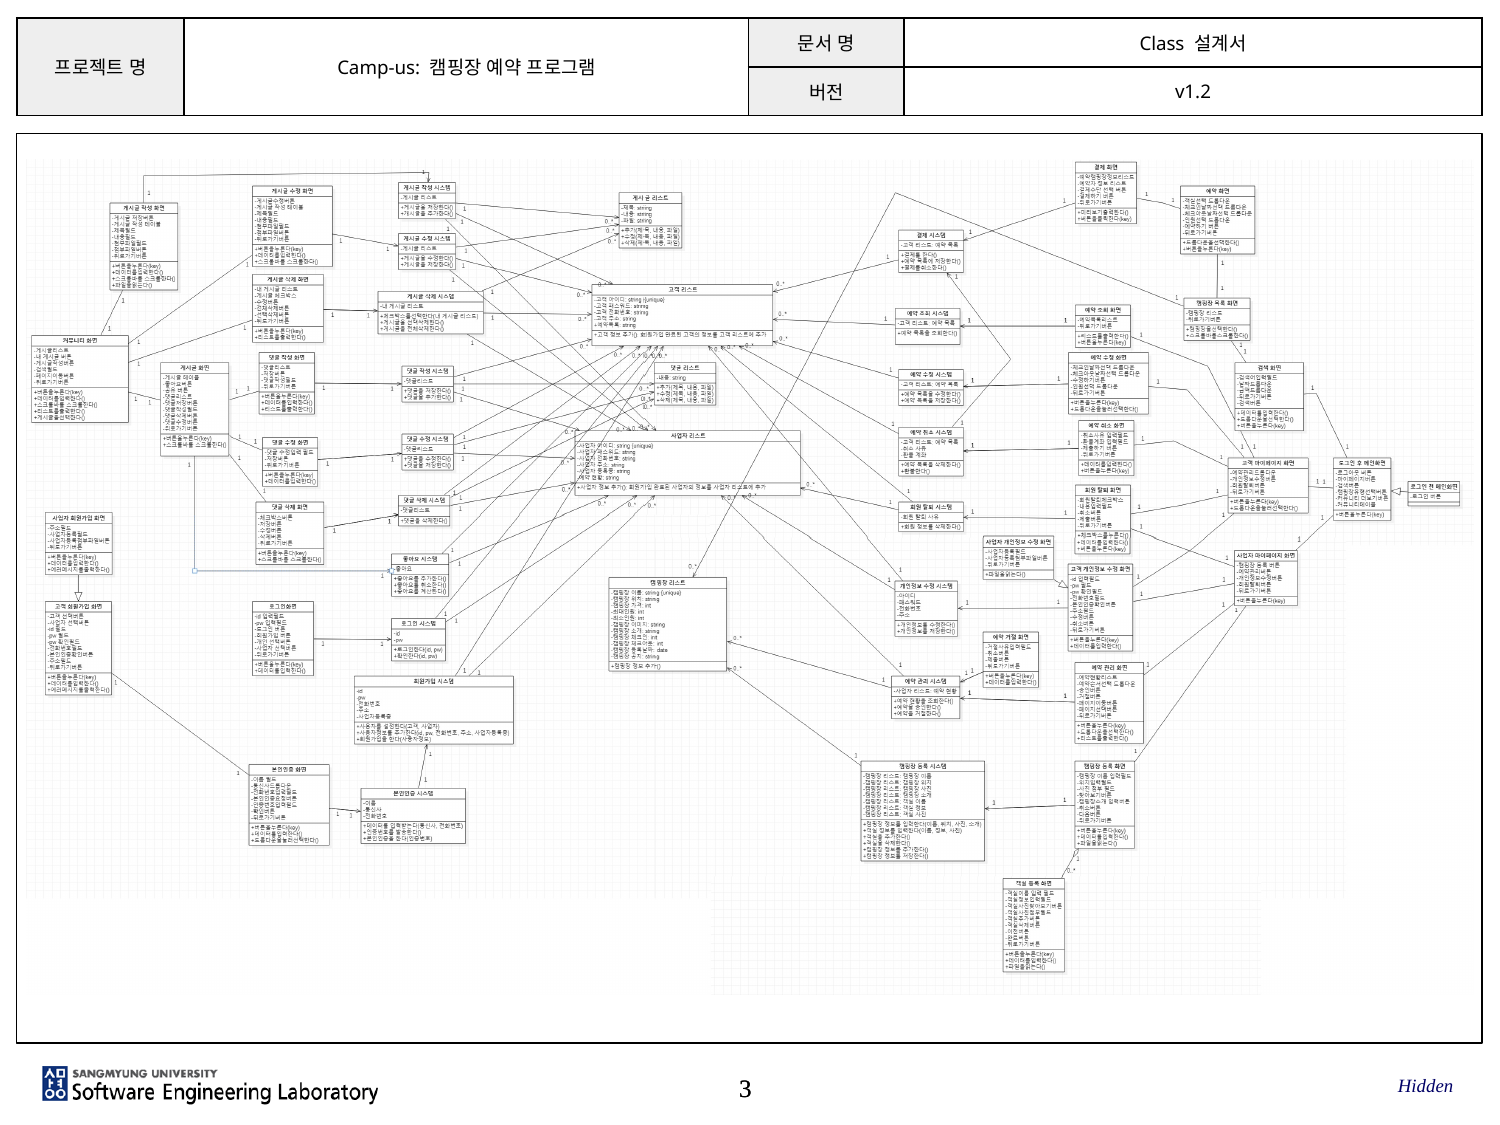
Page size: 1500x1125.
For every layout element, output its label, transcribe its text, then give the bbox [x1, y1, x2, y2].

picture [25, 159, 1475, 996]
picture [42, 1066, 382, 1106]
footer Hidden [994, 1060, 1454, 1110]
